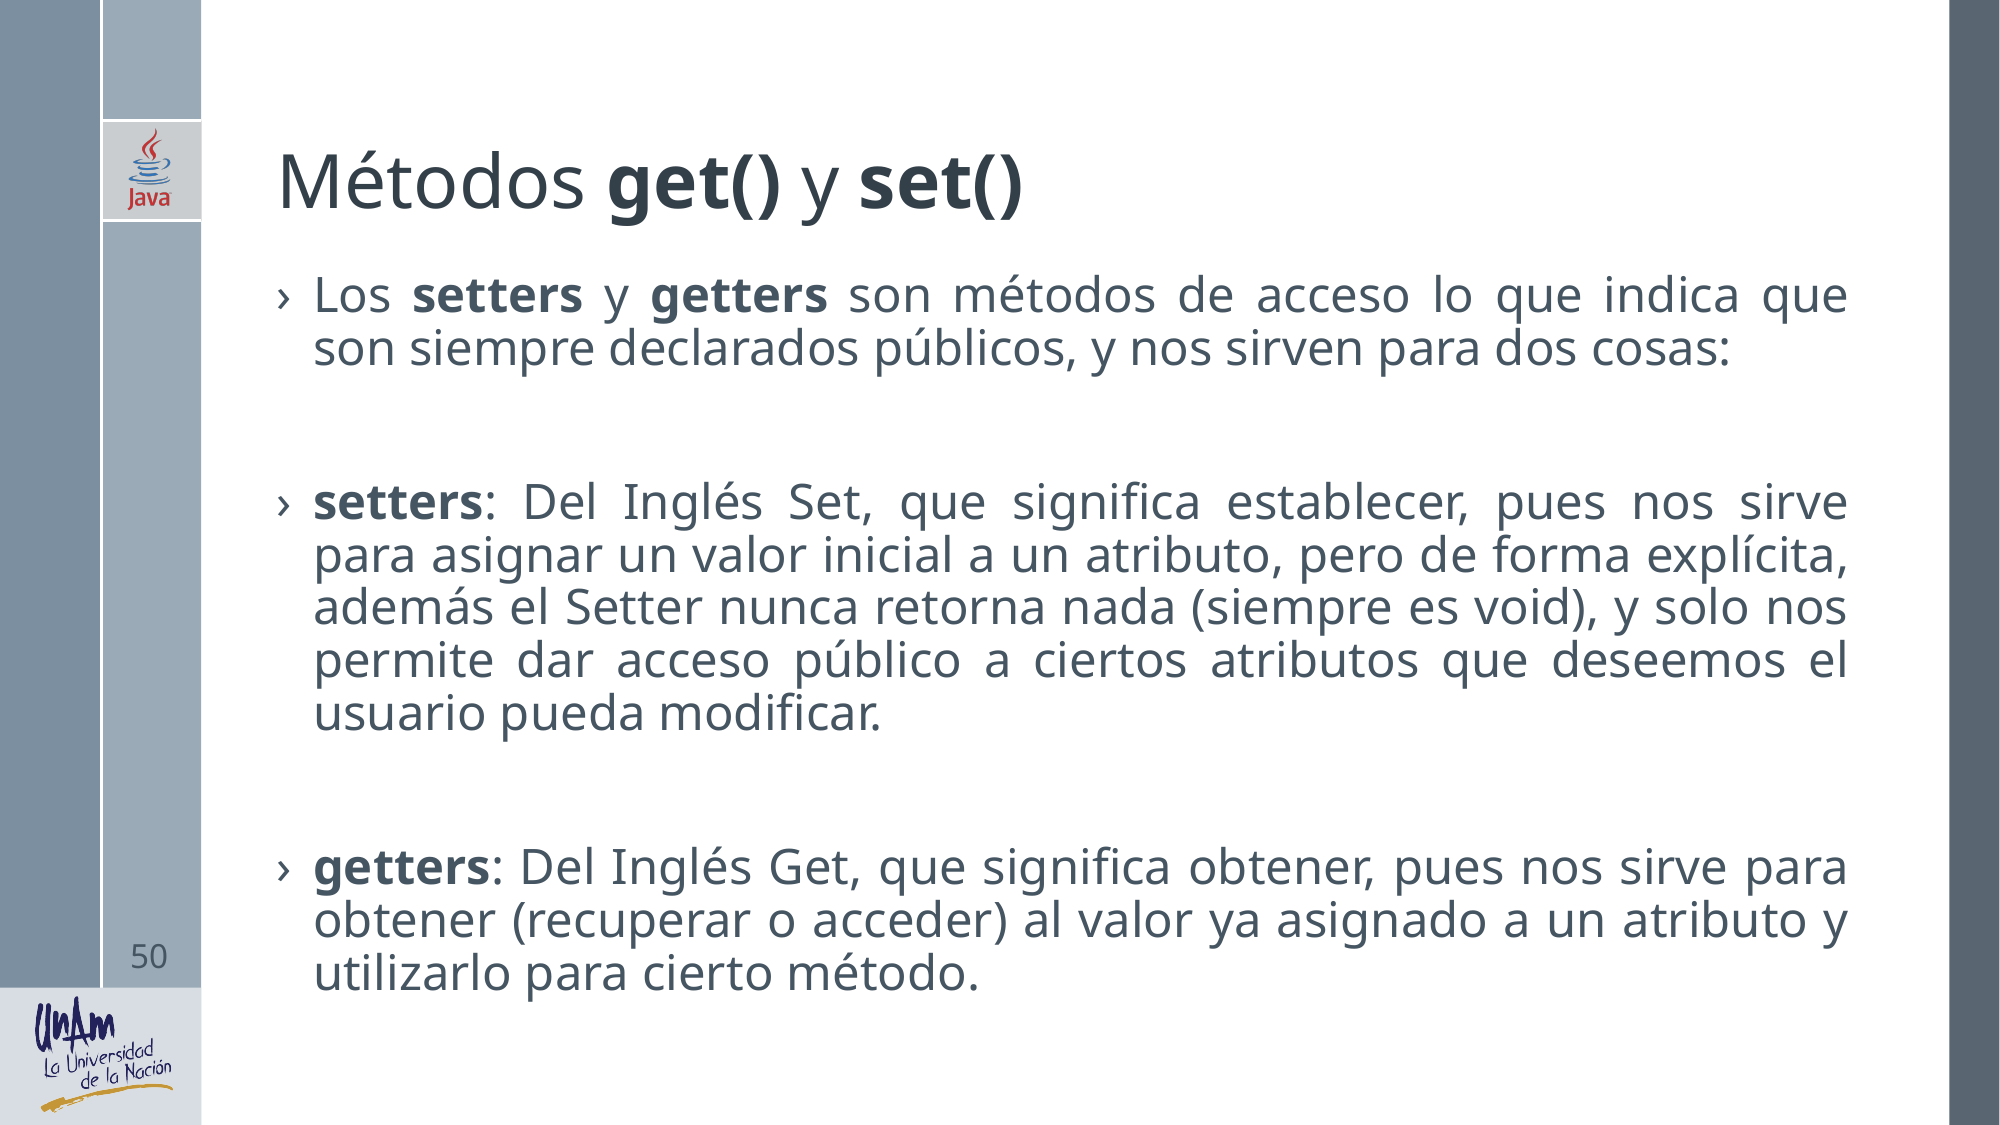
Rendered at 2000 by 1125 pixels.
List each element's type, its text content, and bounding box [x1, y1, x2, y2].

picture [109, 127, 193, 211]
slide_number 50 [101, 928, 197, 988]
title Métodos get() y set() [261, 29, 1867, 233]
picture [35, 996, 173, 1113]
list Los setters y getters son métodos de acceso lo que indica que son siempre declarados públicos, y nos sirven para dos cosas: setters: Del Inglés Set, que significa establecer, pues nos sirve para asignar un valor inicial a un atributo, pero de forma explícita, además el Setter nunca retorna nada (siempre es void), y solo nos permite dar acceso público a ciertos atributos que deseemos el usuario pueda modificar. getters: Del Inglés Get, que significa obtener, pues nos sirve para obtener (recuperar o acceder) al valor ya asignado a un atributo y utilizarlo para cierto método. [261, 262, 1867, 1013]
